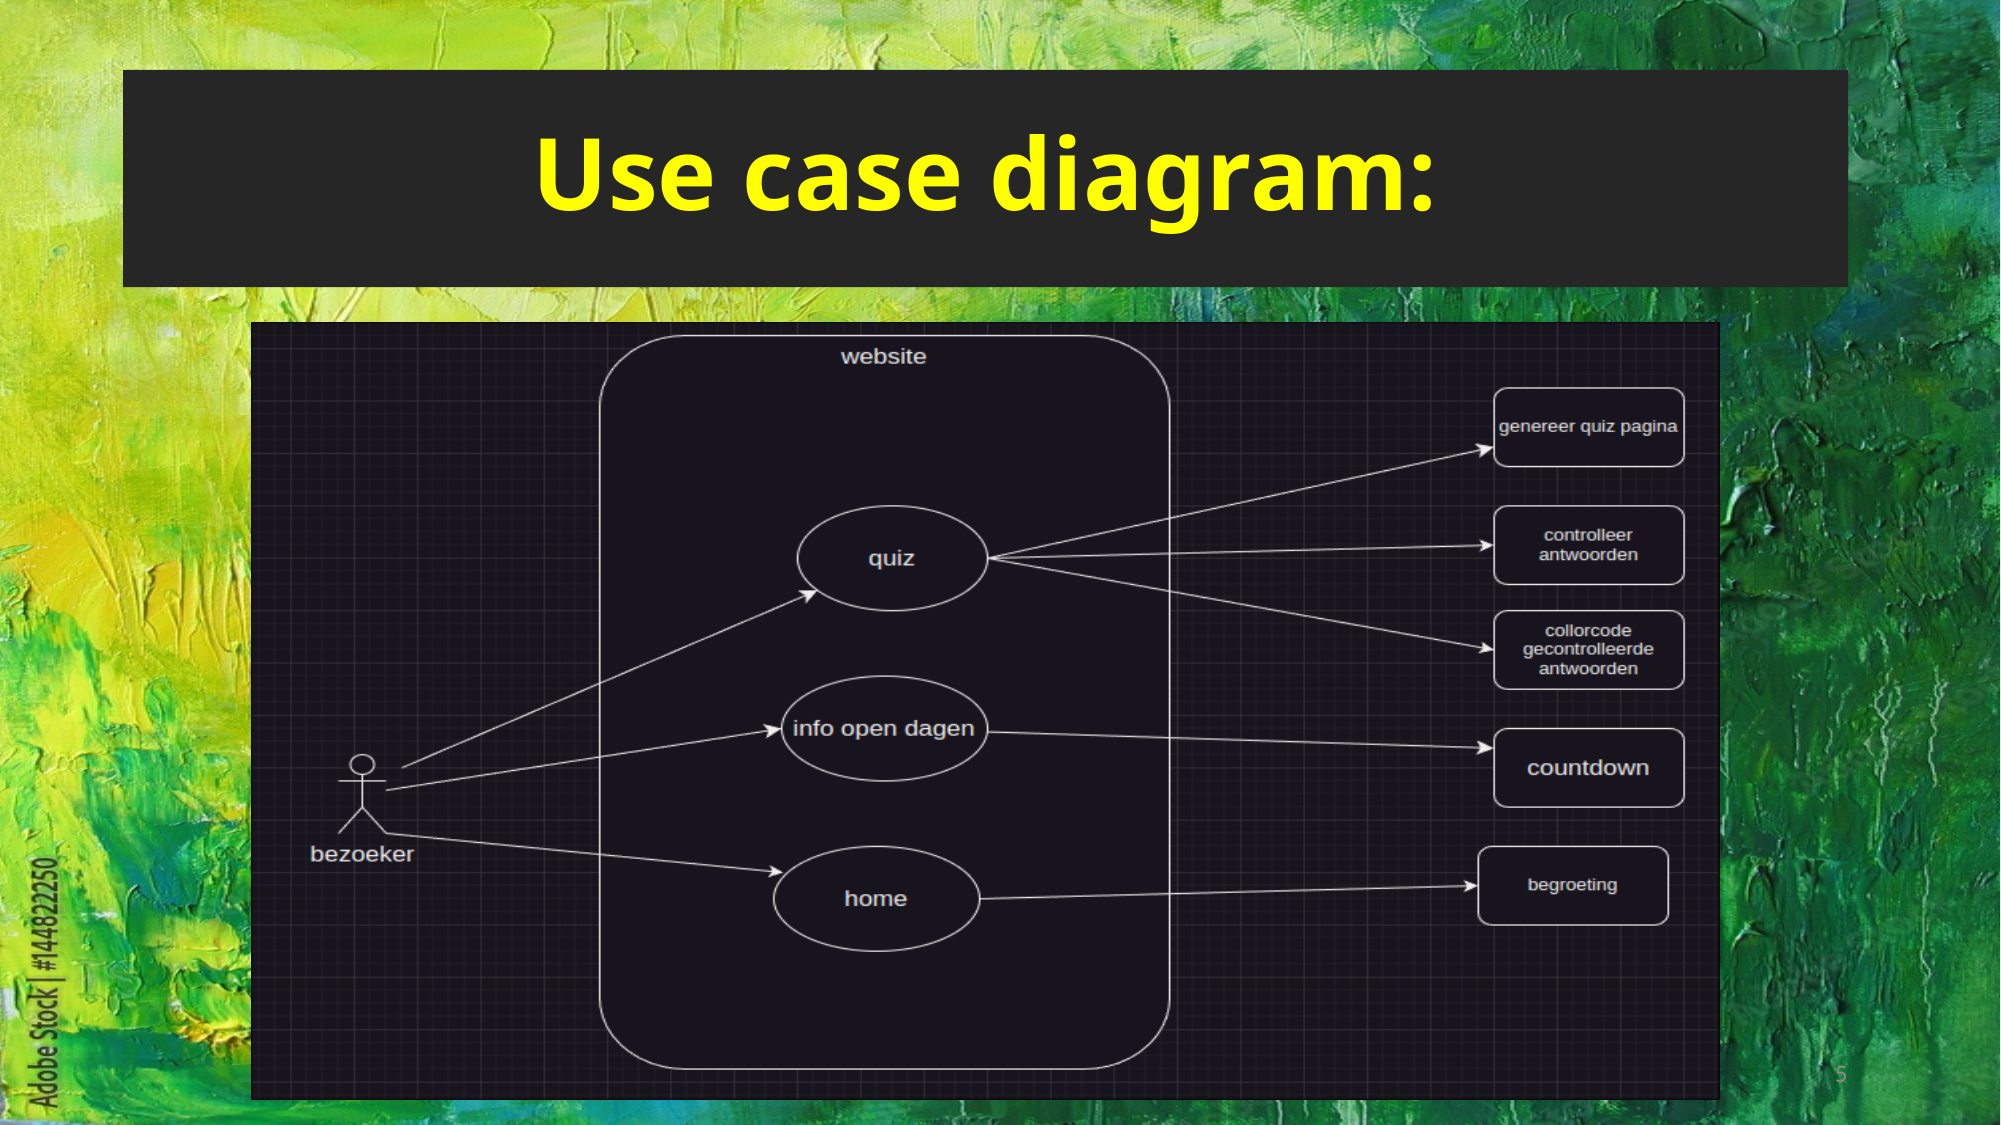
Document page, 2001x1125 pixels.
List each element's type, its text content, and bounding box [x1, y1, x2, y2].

picture [0, 0, 2001, 1125]
slide_number 5 [1412, 1042, 1863, 1103]
title Use case diagram: [123, 69, 1849, 288]
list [251, 322, 1720, 1100]
